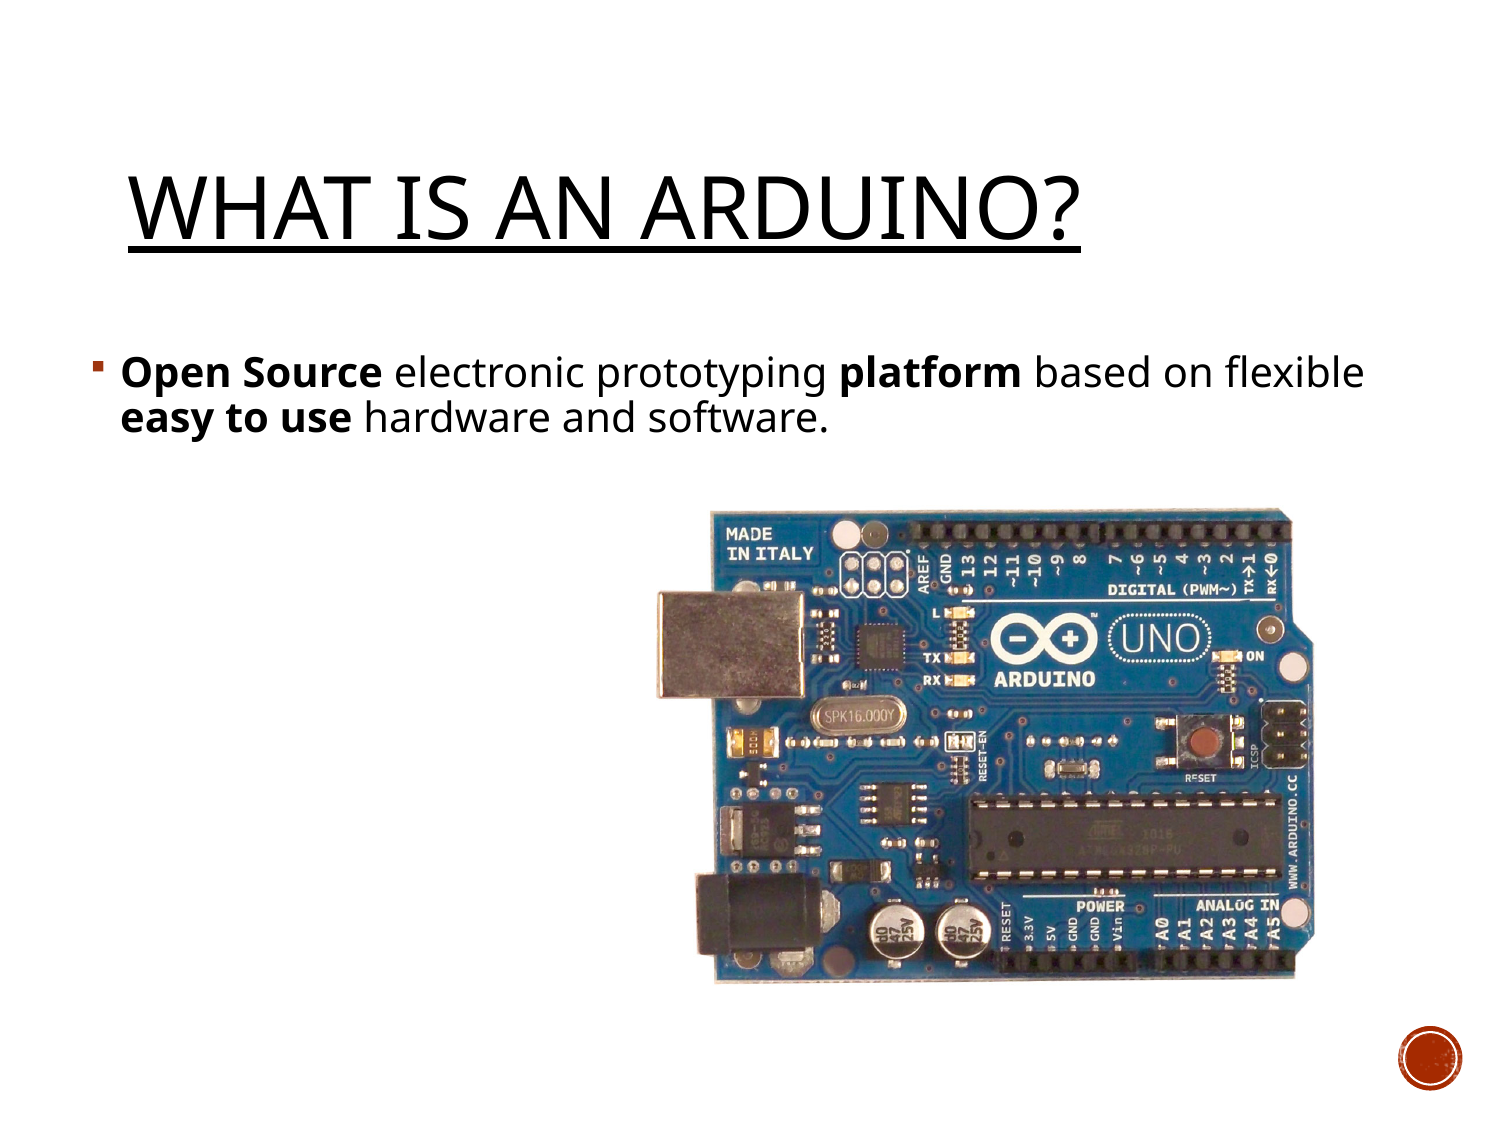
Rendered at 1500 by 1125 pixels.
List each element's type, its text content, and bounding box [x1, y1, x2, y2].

title What is an Arduino? [112, 79, 1388, 343]
list Open Source electronic prototyping platform based on flexible easy to use hardware and software. [75, 343, 1400, 726]
picture [637, 449, 1359, 1048]
